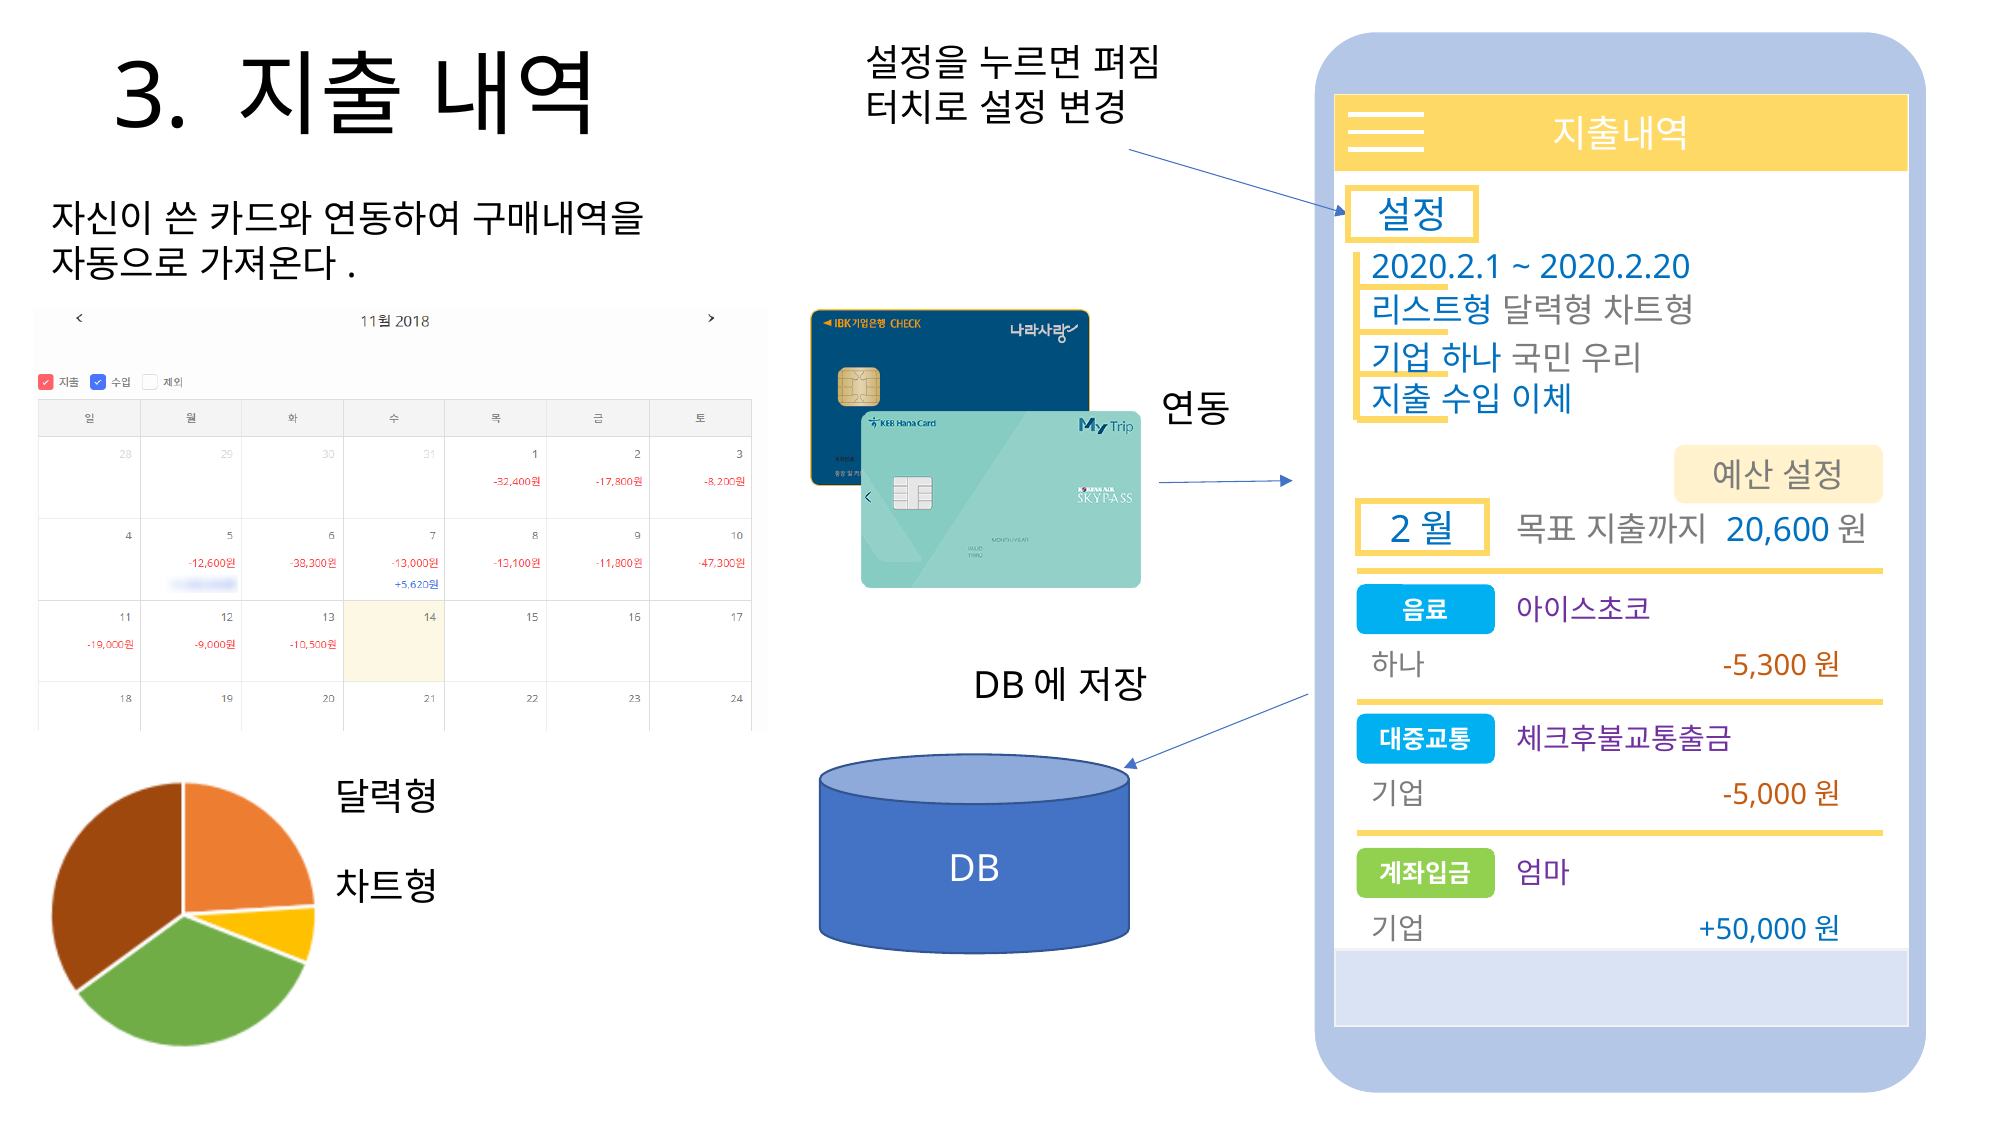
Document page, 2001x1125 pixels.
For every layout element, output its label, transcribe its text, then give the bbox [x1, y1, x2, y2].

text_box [1123, 694, 1309, 768]
picture [810, 309, 1141, 588]
picture [36, 762, 352, 1075]
text_box 3. 지출 내역 [13, 18, 700, 156]
text_box 연동 [1146, 377, 1313, 438]
picture [33, 309, 769, 731]
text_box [1313, 31, 1928, 1094]
text_box 설정을 누르면 펴짐 터치로 설정 변경 [850, 31, 1244, 136]
text_box 자신이 쓴 카드와 연동하여 구매내역을 자동으로 가져온다. [36, 187, 746, 309]
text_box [1128, 149, 1348, 215]
text_box DB에 저장 [958, 654, 1186, 714]
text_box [1334, 94, 1908, 172]
text_box 달력형 차트형 [352, 765, 714, 916]
text_box DB [818, 753, 1130, 955]
